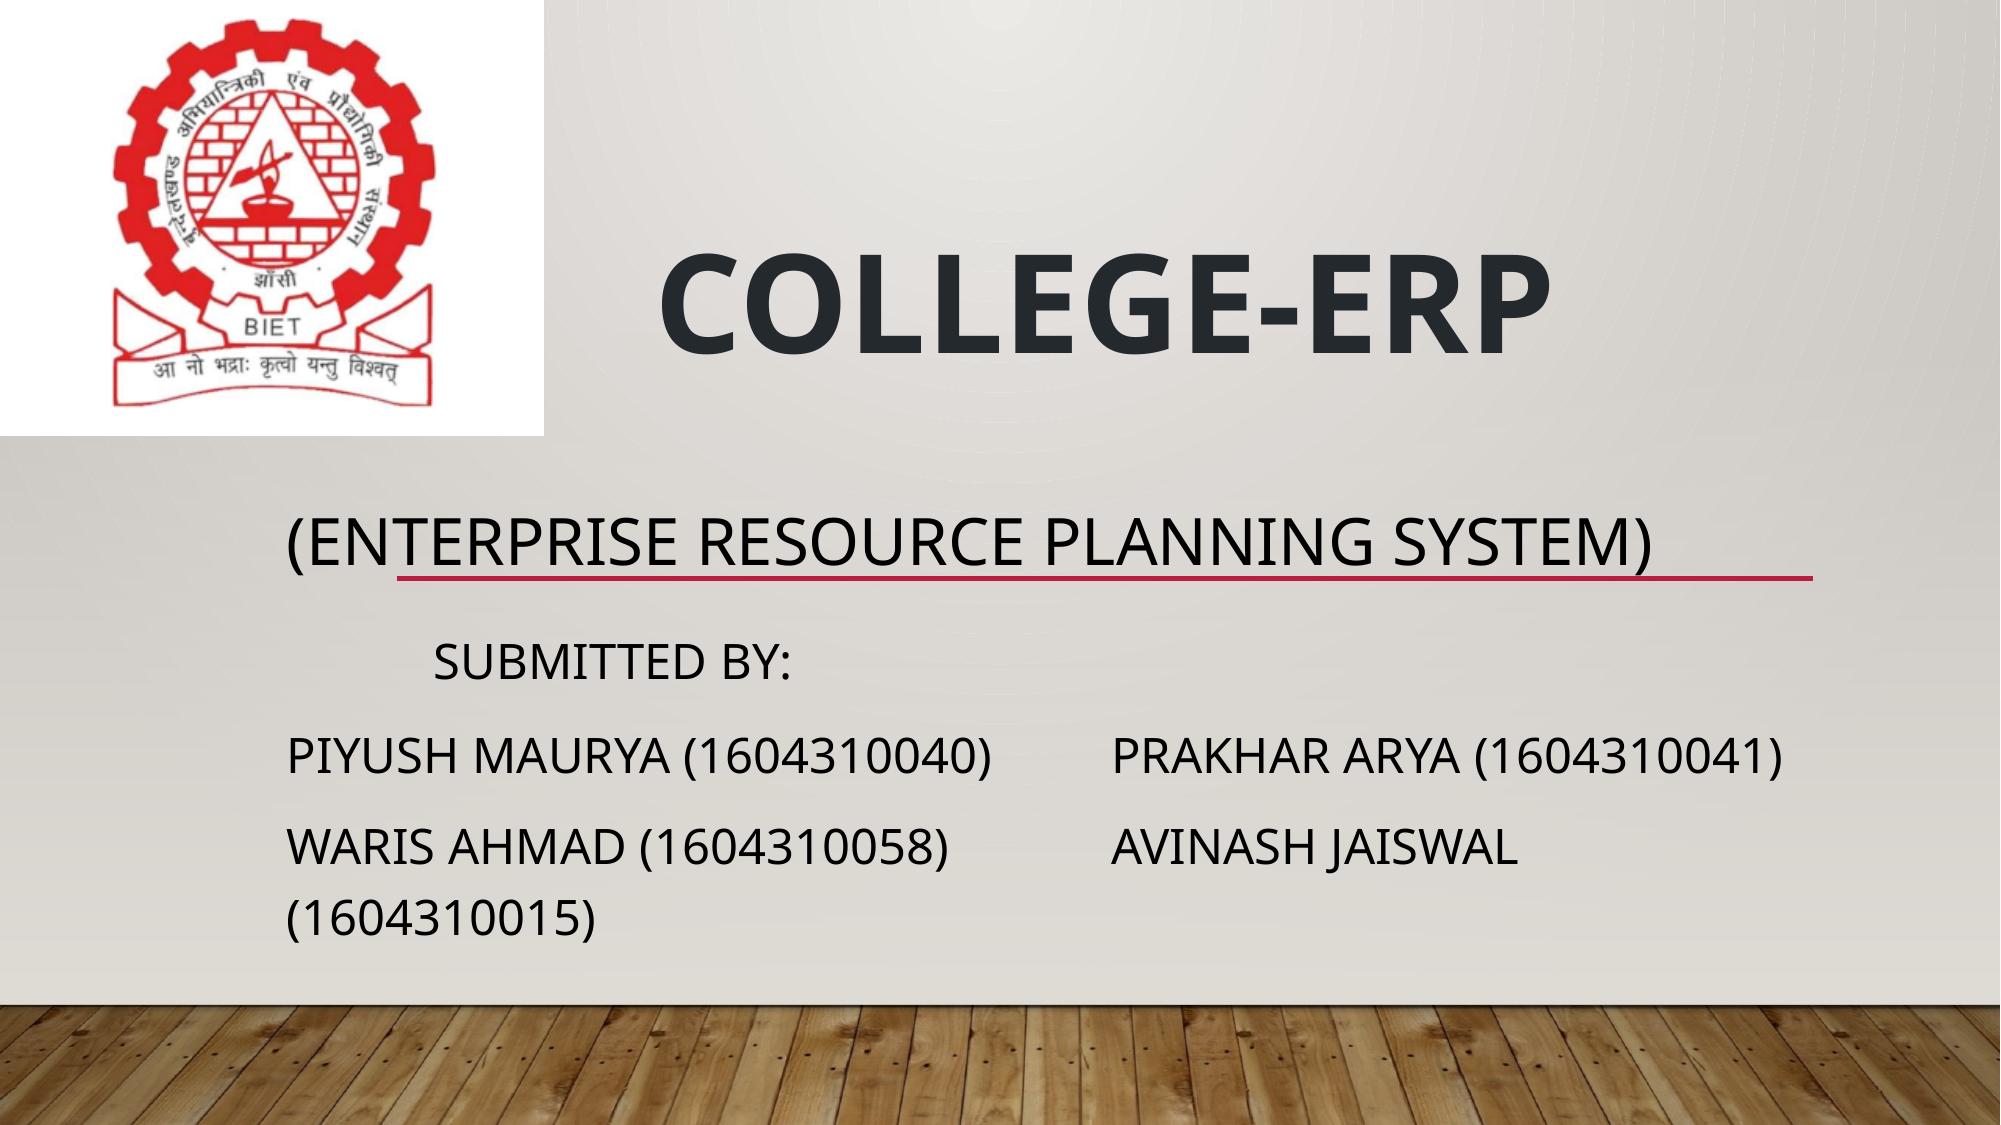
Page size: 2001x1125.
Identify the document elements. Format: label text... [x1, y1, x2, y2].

title College-ERP [396, 131, 1814, 469]
picture [0, 1005, 2000, 1125]
subtitle (Enterprise Resource Planning System) Submitted by: Piyush Maurya (1604310040) Prakhar Arya (1604310041) Waris Ahmad (1604310058) Avinash Jaiswal (1604310015) [271, 469, 1847, 964]
picture [0, 0, 545, 437]
